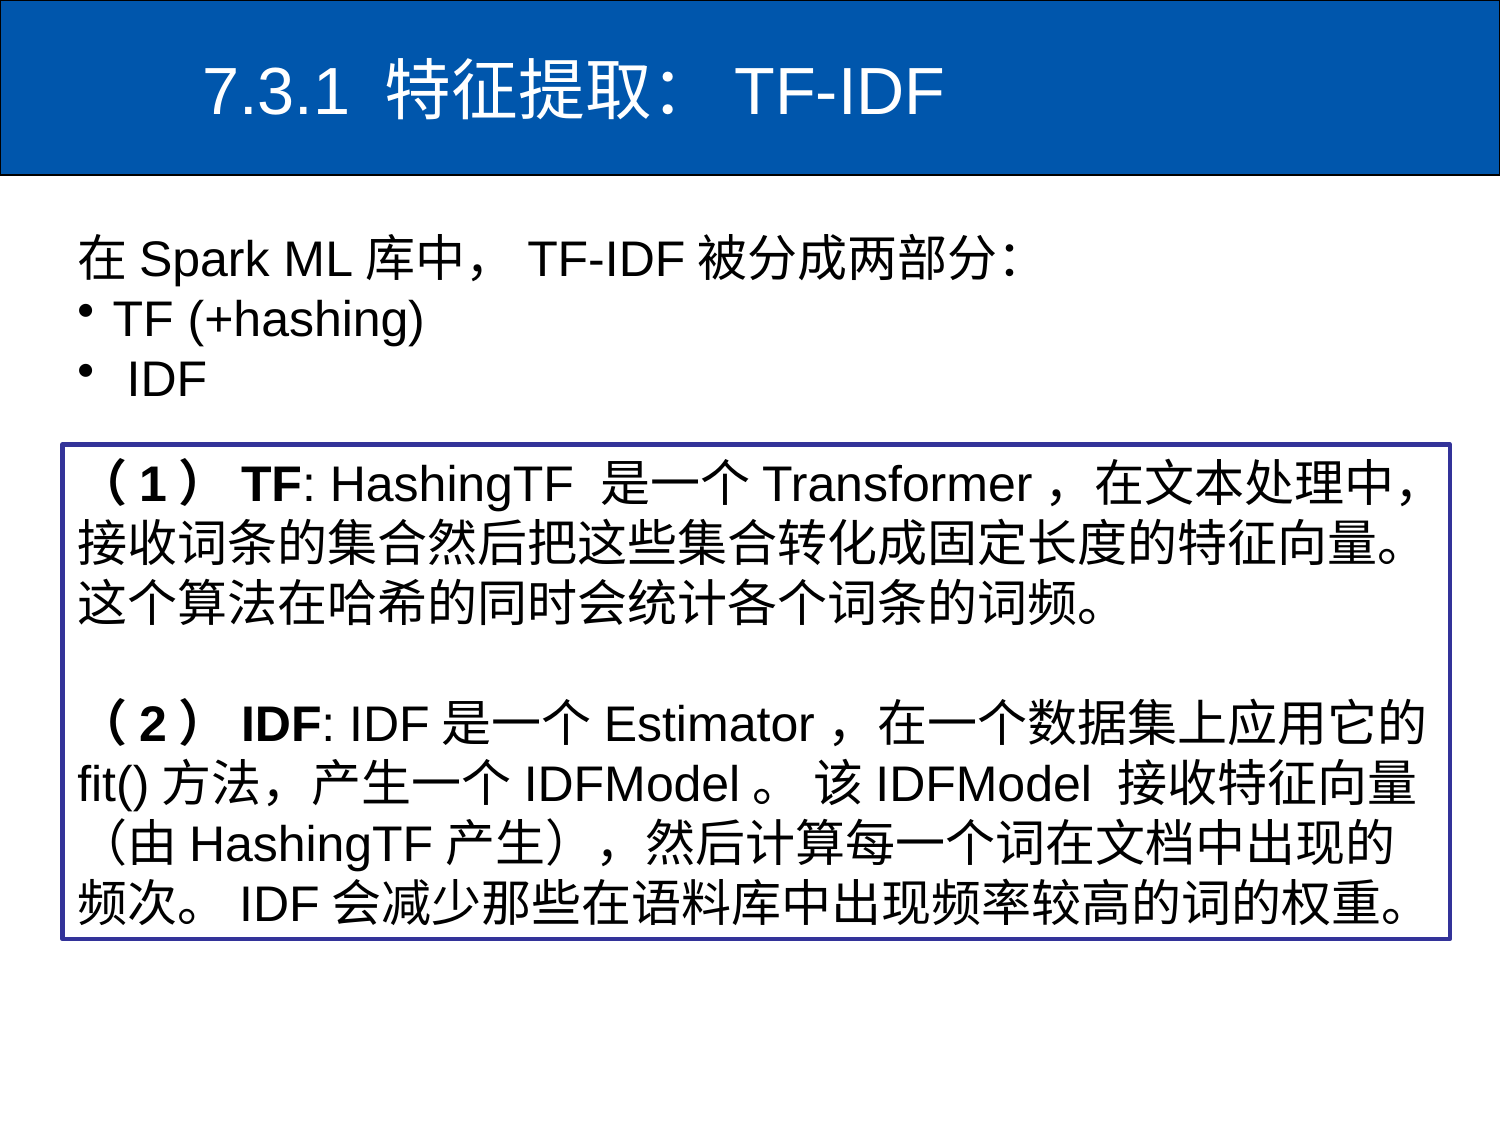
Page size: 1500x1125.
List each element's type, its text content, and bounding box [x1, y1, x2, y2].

text_box 在Spark ML库中，TF-IDF被分成两部分： TF (+hashing) IDF [62, 219, 1450, 415]
title 7.3.1 特征提取：TF-IDF [187, 12, 1500, 163]
text_box （1）TF: HashingTF 是一个Transformer，在文本处理中，接收词条的集合然后把这些集合转化成固定长度的特征向量。这个算法在哈希的同时会统计各个词条的词频。 （2）IDF: IDF是一个Estimator，在一个数据集上应用它的fit()方法，产生一个IDFModel。 该IDFModel 接收特征向量（由HashingTF产生），然后计算每一个词在文档中出现的频次。IDF会减少那些在语料库中出现频率较高的词的权重。 [60, 442, 1452, 941]
